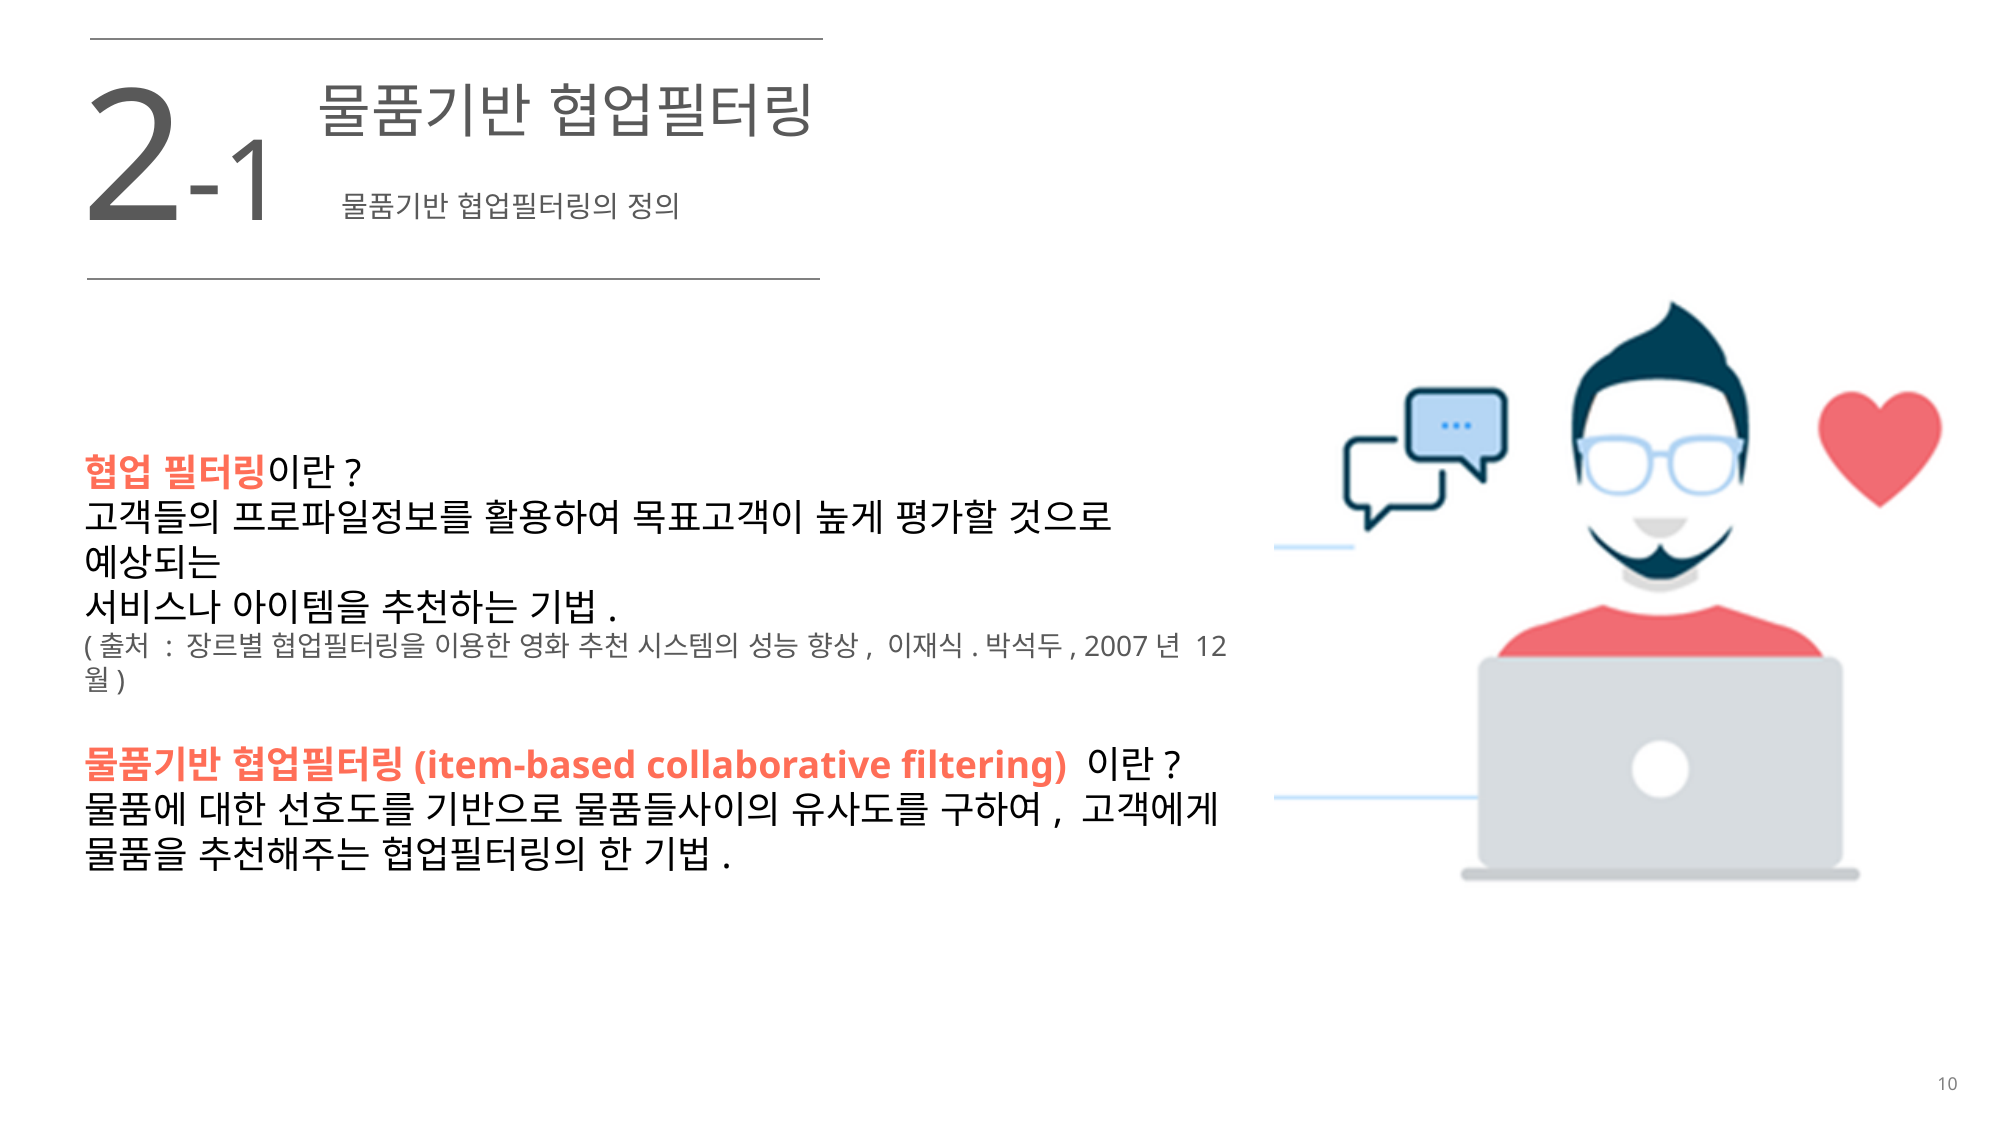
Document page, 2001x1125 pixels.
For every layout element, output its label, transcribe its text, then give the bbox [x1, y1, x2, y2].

picture [1273, 231, 1977, 1064]
text_box 물품기반 협업필터링 [433, 66, 977, 152]
text_box 협업 필터링이란? 고객들의 프로파일정보를 활용하여 목표고객이 높게 평가할 것으로 예상되는 서비스나 아이템을 추천하는 기법. (출처 : 장르별 협업필터링을 이용한 영화 추천 시스템의 성능 향상, 이재식.박석두, 2007년 12월) 물품기반 협업필터링(item-based collaborative filtering) 이란? 물품에 대한 선호도를 기반으로 물품들사이의 유사도를 구하여, 고객에게 물품을 추천해주는 협업필터링의 한 기법. [69, 441, 1268, 884]
text_box 물품기반 협업필터링의 정의 [326, 180, 1012, 231]
text_box 2-1 [66, 29, 433, 265]
